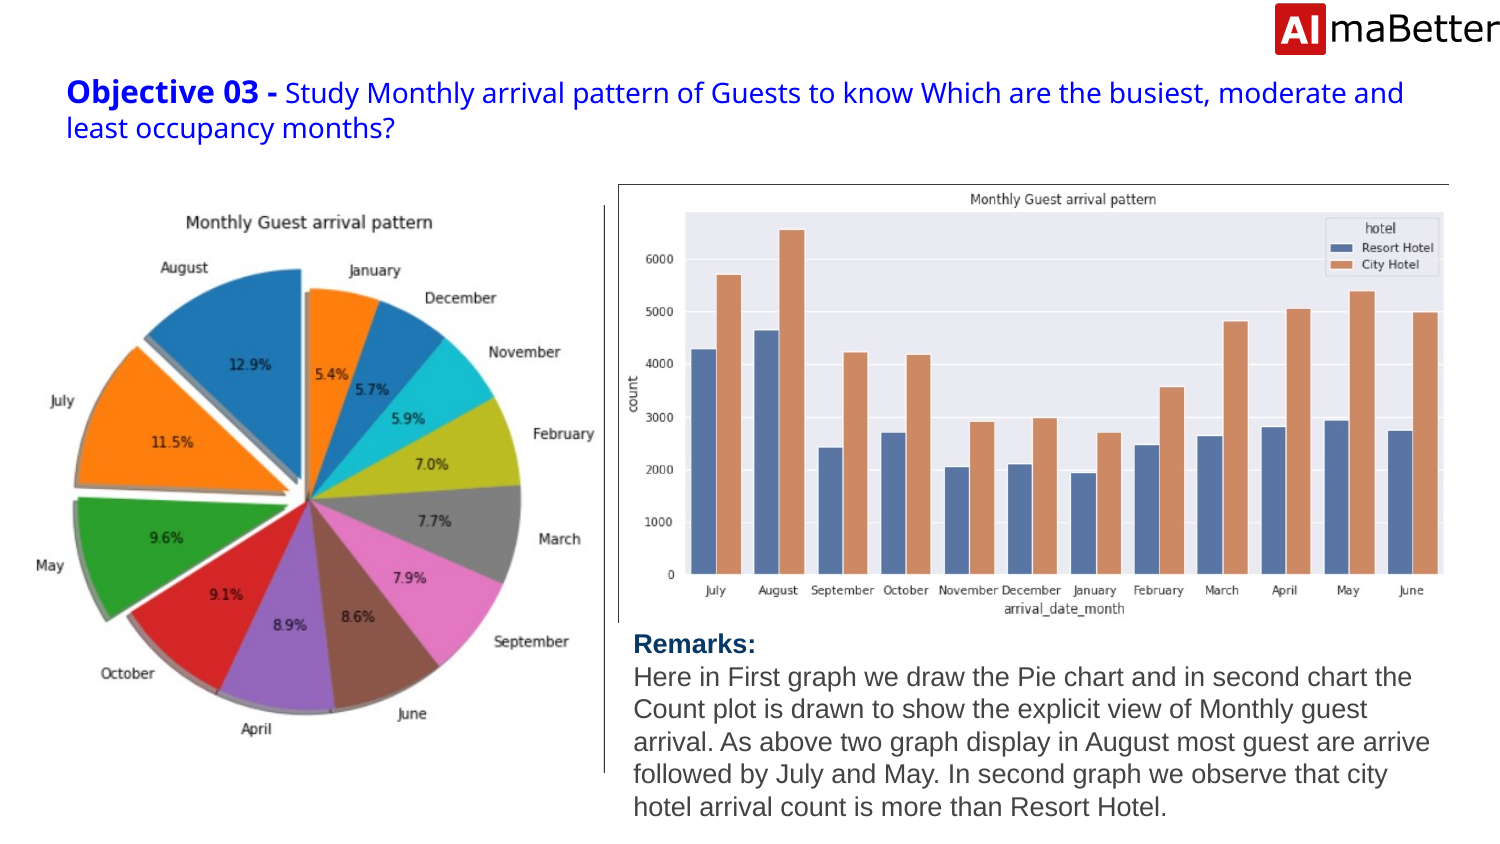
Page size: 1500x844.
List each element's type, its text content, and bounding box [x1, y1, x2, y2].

text_box Remarks: Here in First graph we draw the Pie chart and in second chart the Count plot is drawn to show the explicit view of Monthly guest arrival. As above two graph display in August most guest are arrive followed by July and May. In second graph we observe that city hotel arrival count is more than Resort Hotel. [618, 611, 1458, 837]
picture [618, 184, 1450, 623]
picture [1275, 0, 1500, 57]
picture [26, 205, 605, 774]
title Objective 03 - Study Monthly arrival pattern of Guests to know Which are the busiest, moderate and least occupancy months? [51, 57, 1449, 159]
